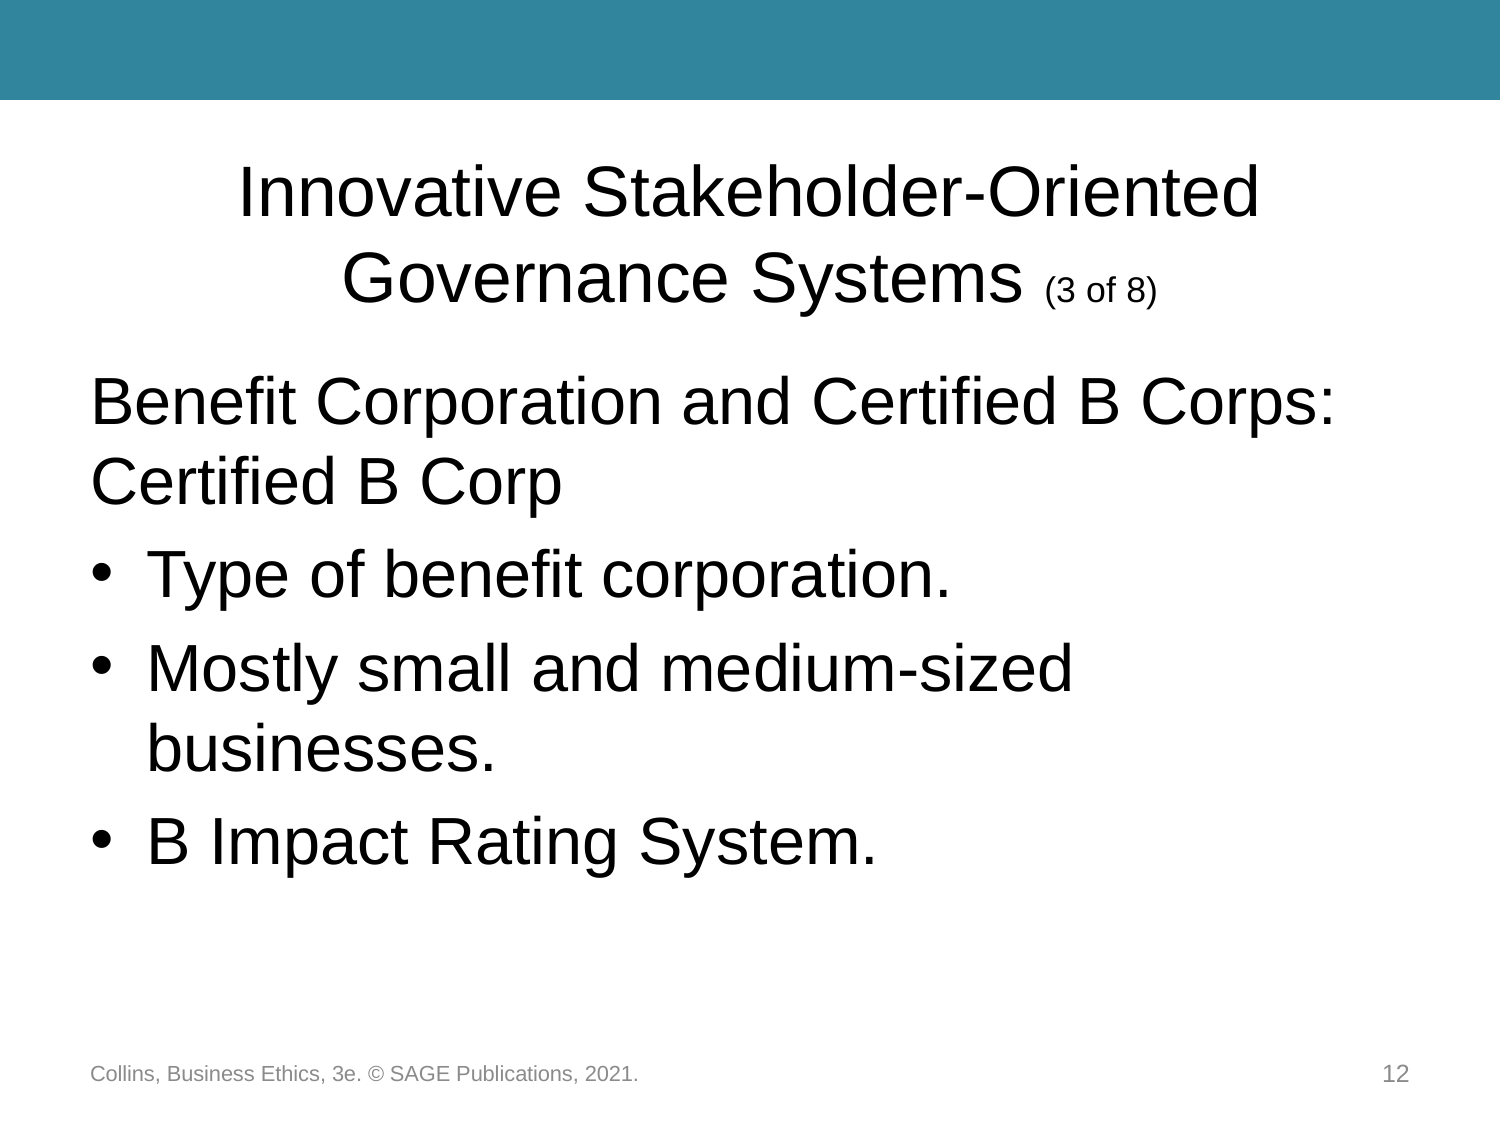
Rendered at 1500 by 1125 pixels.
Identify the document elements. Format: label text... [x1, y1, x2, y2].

list Benefit Corporation and Certified B Corps: Certified B Corp Type of benefit corporation. Mostly small and medium-sized businesses. B Impact Rating System. [75, 350, 1425, 1005]
footer Collins, Business Ethics, 3e. © SAGE Publications, 2021. [75, 1042, 1313, 1103]
title Innovative Stakeholder-Oriented Governance Systems (3 of 8) [75, 137, 1425, 325]
slide_number 12 [1350, 1042, 1425, 1103]
